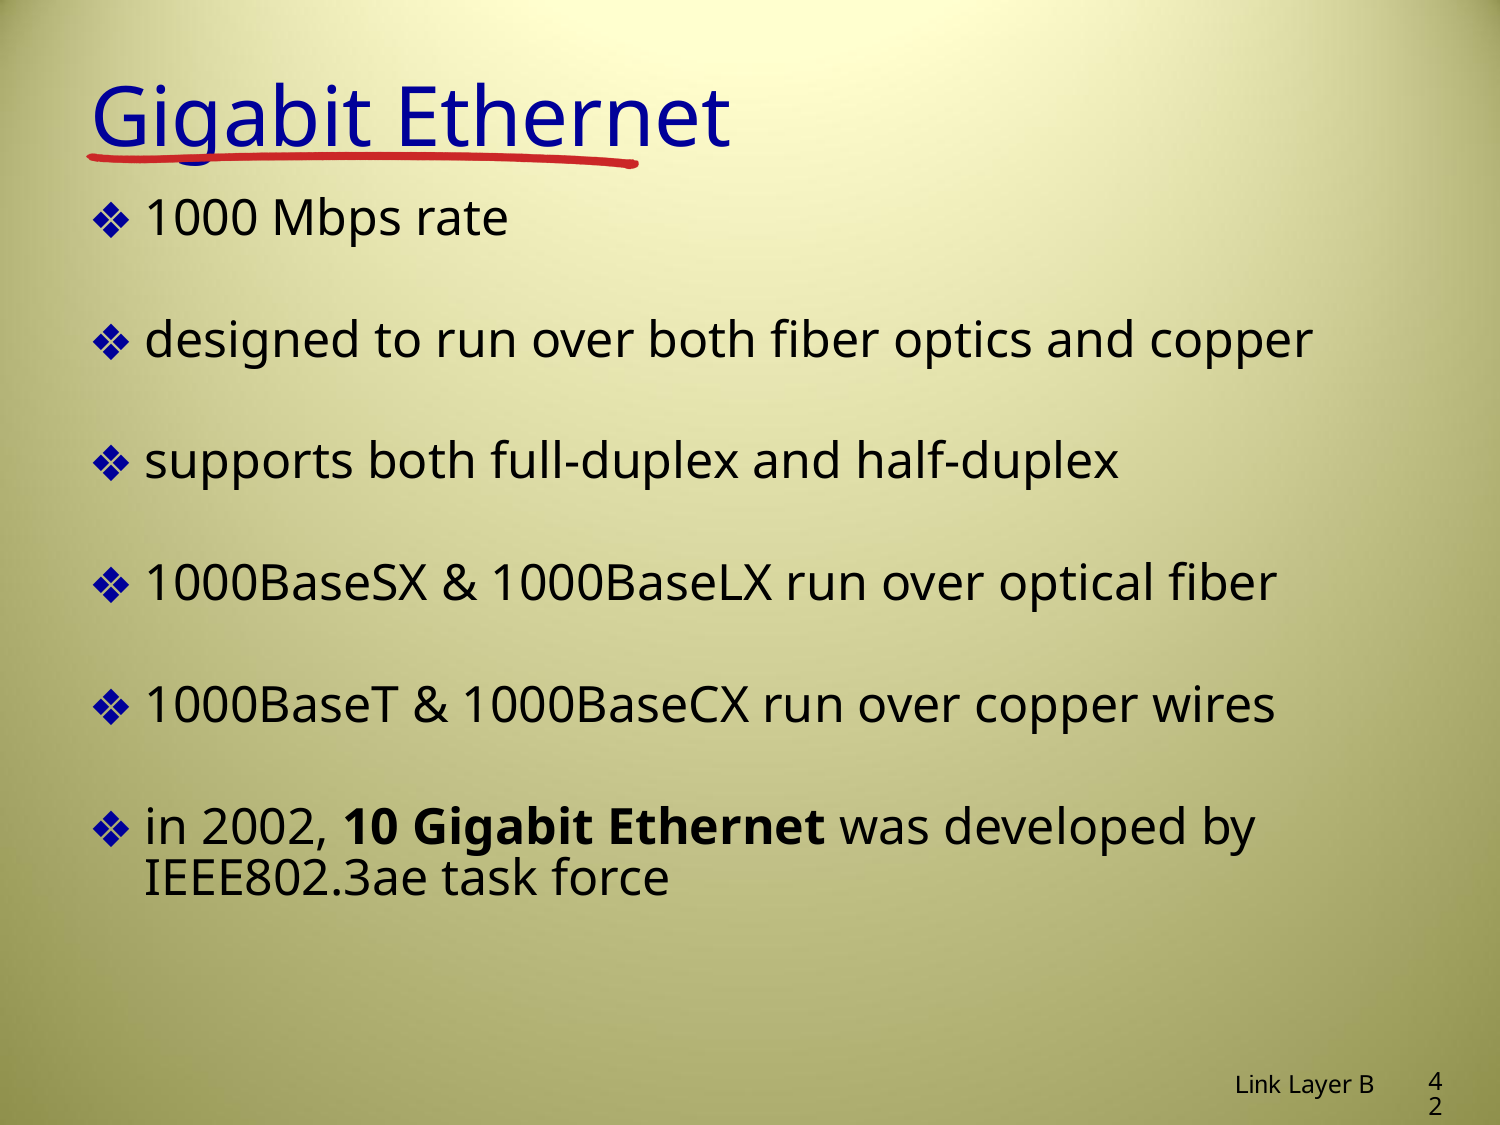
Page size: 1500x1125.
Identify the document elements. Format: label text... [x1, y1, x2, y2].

list 1000 Mbps rate designed to run over both fiber optics and copper supports both full-duplex and half-duplex 1000BaseSX & 1000BaseLX run over optical fiber 1000BaseT & 1000BaseCX run over copper wires in 2002, 10 Gigabit Ethernet was developed by IEEE802.3ae task force [73, 186, 1438, 1072]
picture [0, 0, 1500, 1125]
title Gigabit Ethernet [75, 45, 1425, 182]
